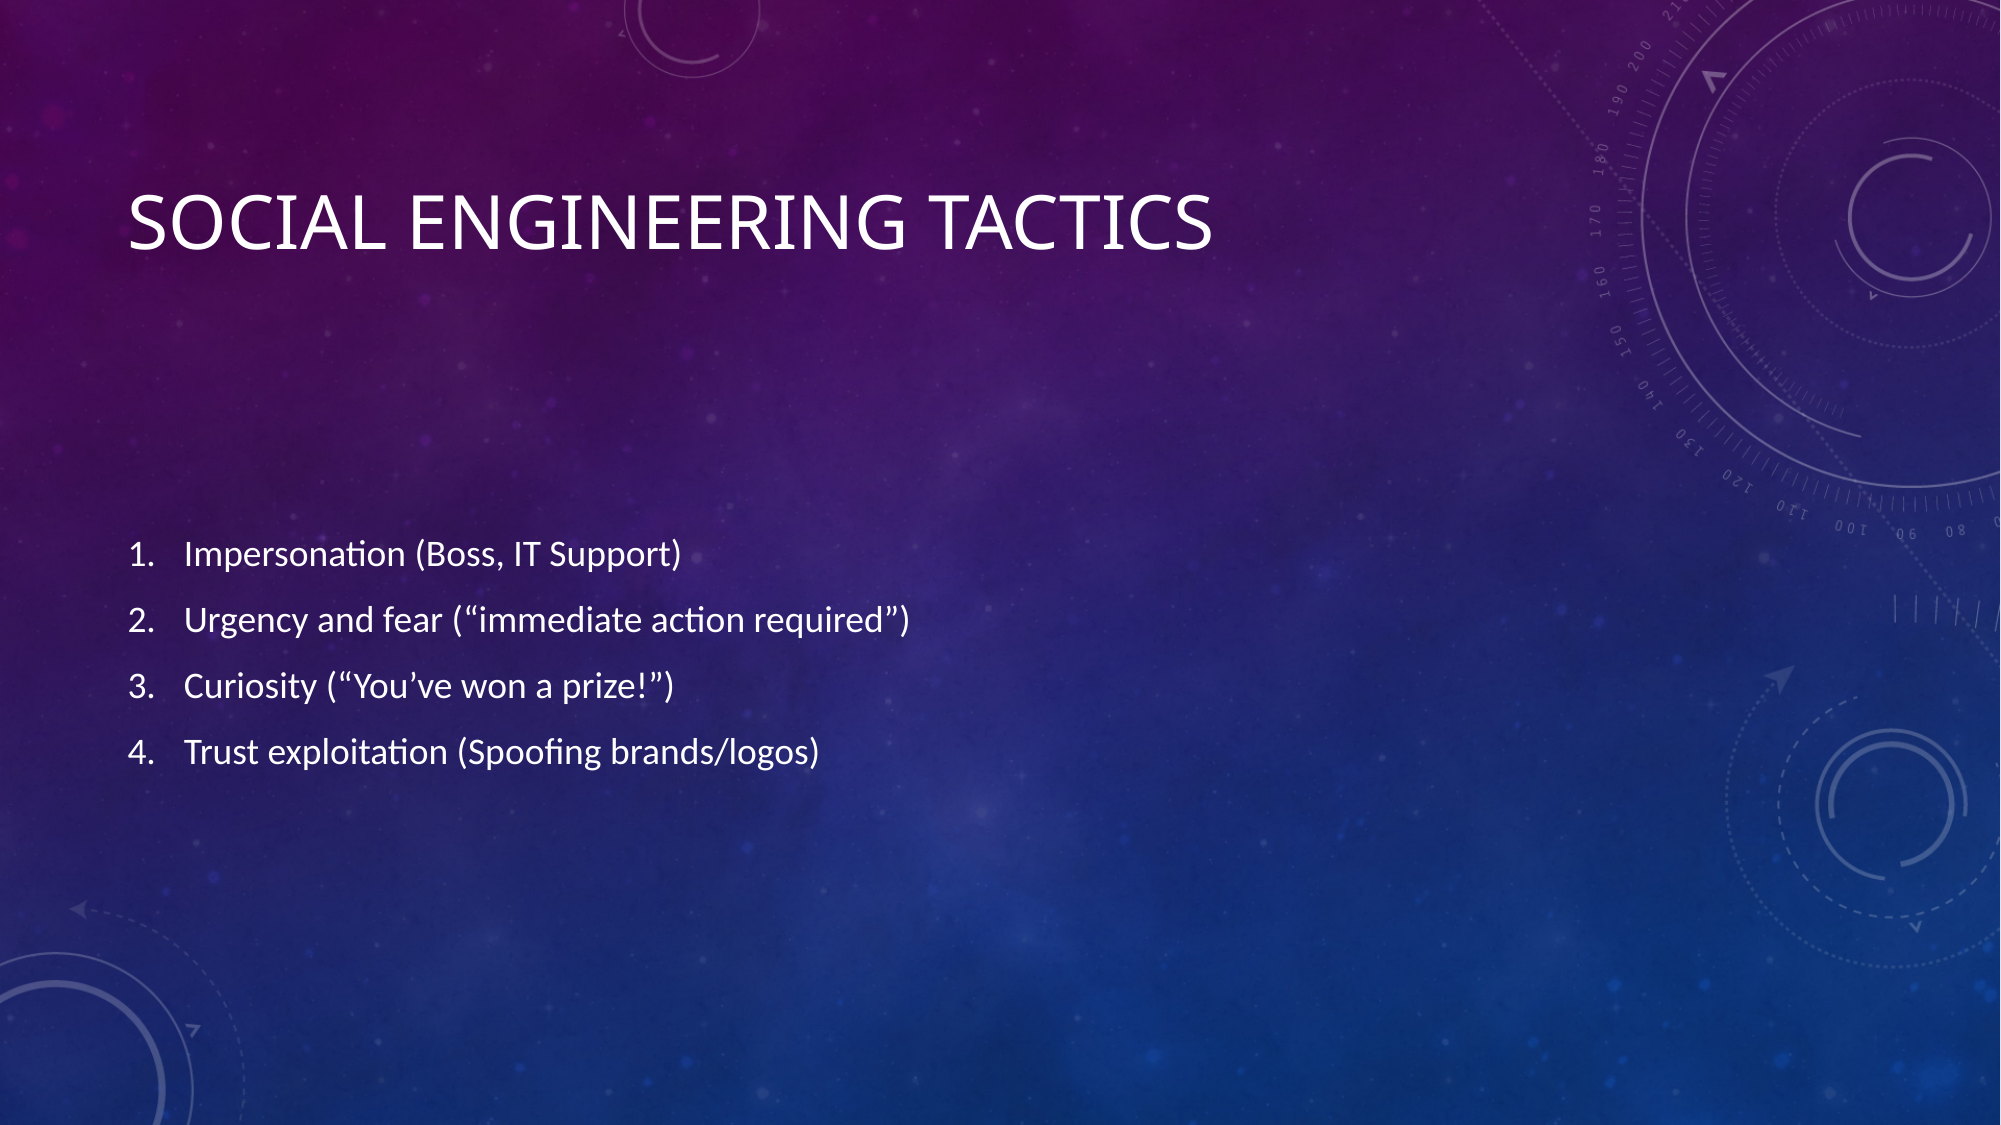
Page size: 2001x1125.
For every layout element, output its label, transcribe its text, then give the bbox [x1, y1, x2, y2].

list Impersonation (Boss, IT Support) Urgency and fear (“immediate action required”) Curiosity (“You’ve won a prize!”) Trust exploitation (Spoofing brands/logos) [112, 351, 1775, 950]
picture [0, 0, 2001, 1125]
title SOCIAL ENGINEERING TACTICS [112, 99, 1775, 339]
